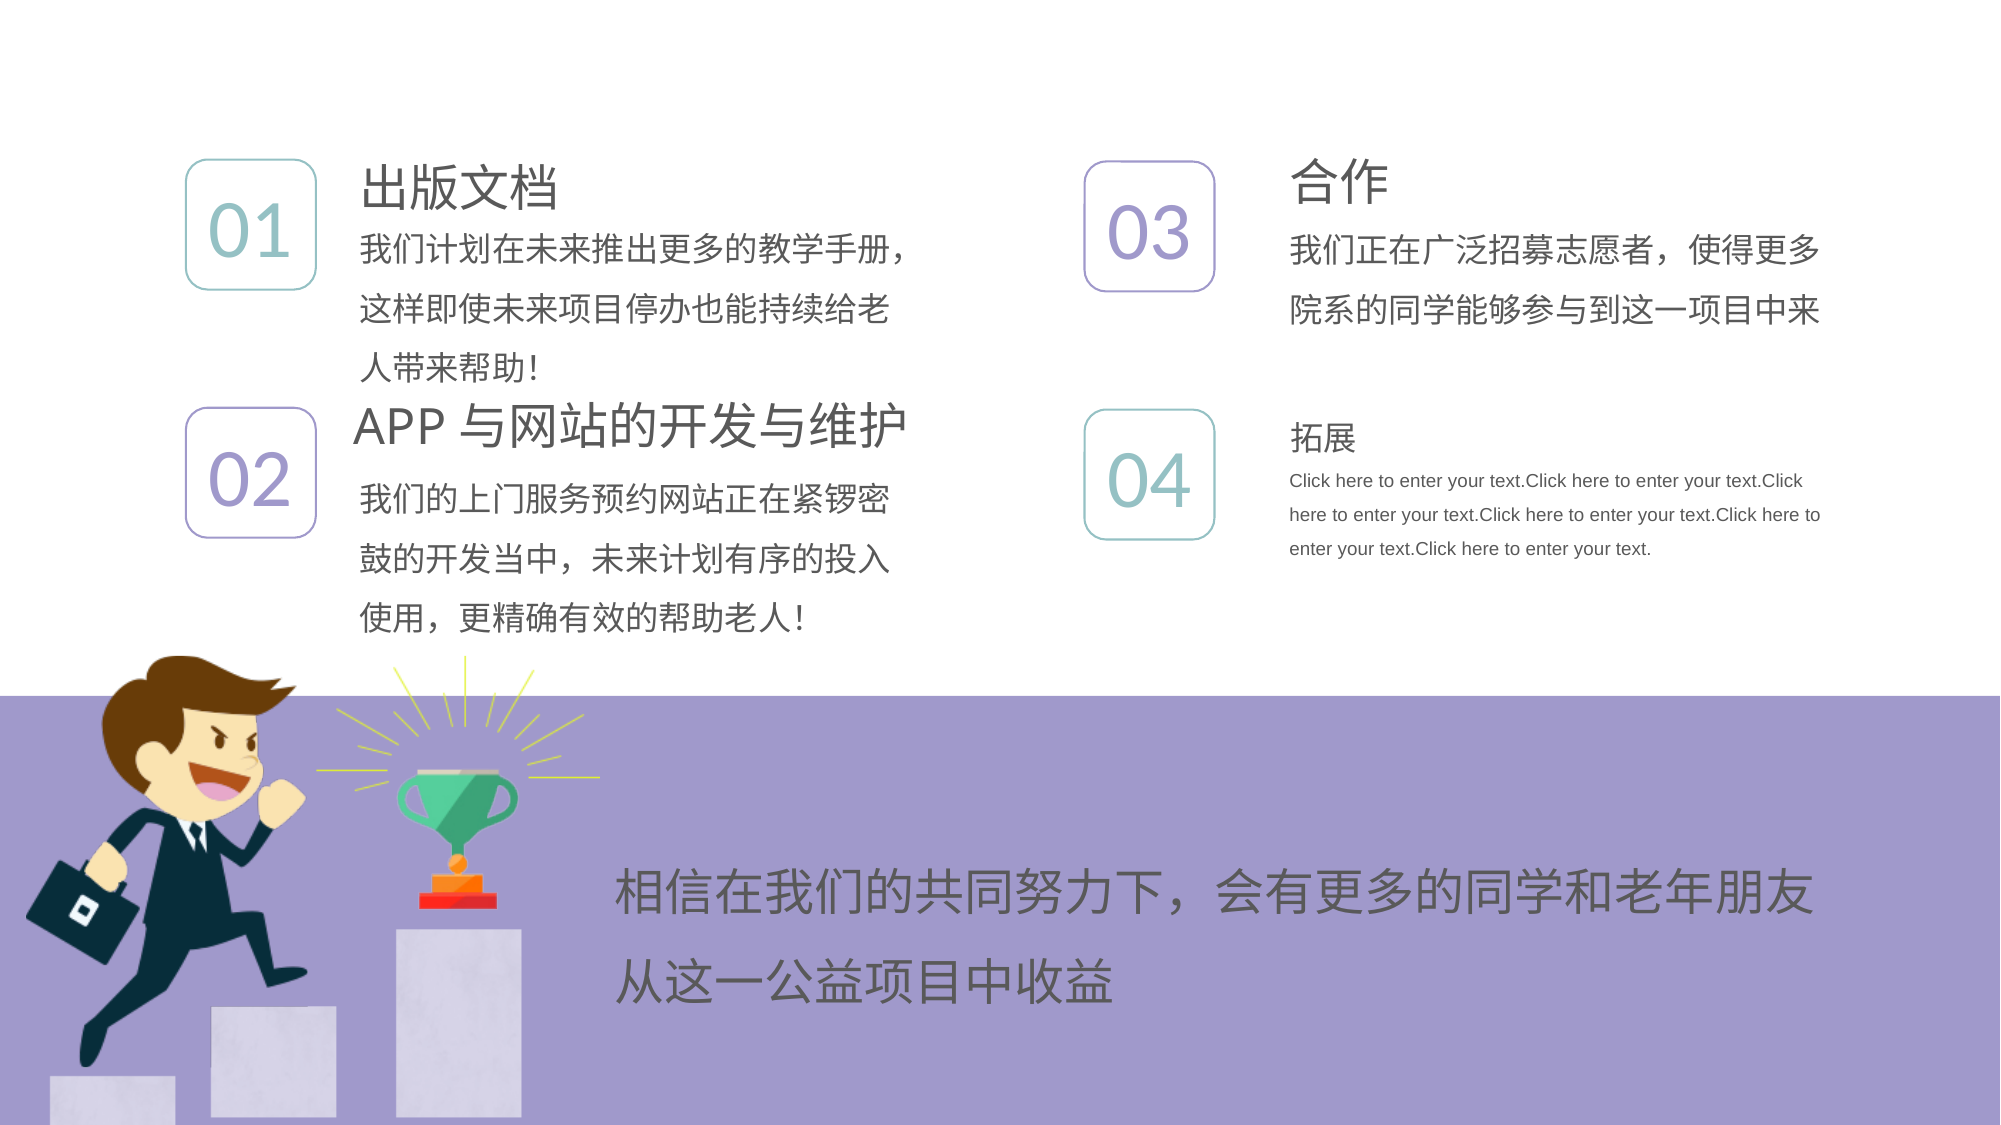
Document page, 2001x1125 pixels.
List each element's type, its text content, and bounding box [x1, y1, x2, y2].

text_box 04 [1083, 408, 1216, 541]
text_box 我们的上门服务预约网站正在紧锣密鼓的开发当中，未来计划有序的投入使用，更精确有效的帮助老人！ [344, 450, 928, 645]
text_box 02 [184, 406, 317, 539]
text_box 01 [184, 158, 317, 291]
text_box 我们正在广泛招募志愿者，使得更多院系的同学能够参与到这一项目中来 [1274, 218, 1858, 337]
text_box 我们计划在未来推出更多的教学手册，这样即使未来项目停办也能持续给老人带来帮助！ [344, 200, 928, 386]
text_box Click here to enter your text.Click here to enter your text.Click here to enter your text.Click here to enter your text.Click here to enter your text.Click here to enter your text. [1274, 450, 1858, 567]
text_box 相信在我们的共同努力下，会有更多的同学和老年朋友从这一公益项目中收益 [600, 823, 1877, 1019]
text_box APP与网站的开发与维护 [339, 386, 995, 462]
text_box [600, 695, 2000, 1125]
text_box 出版文档 [344, 148, 1000, 224]
picture [0, 559, 600, 1125]
text_box 03 [1083, 160, 1216, 293]
text_box 拓展 [1275, 409, 1372, 450]
text_box 合作 [1274, 142, 1930, 218]
